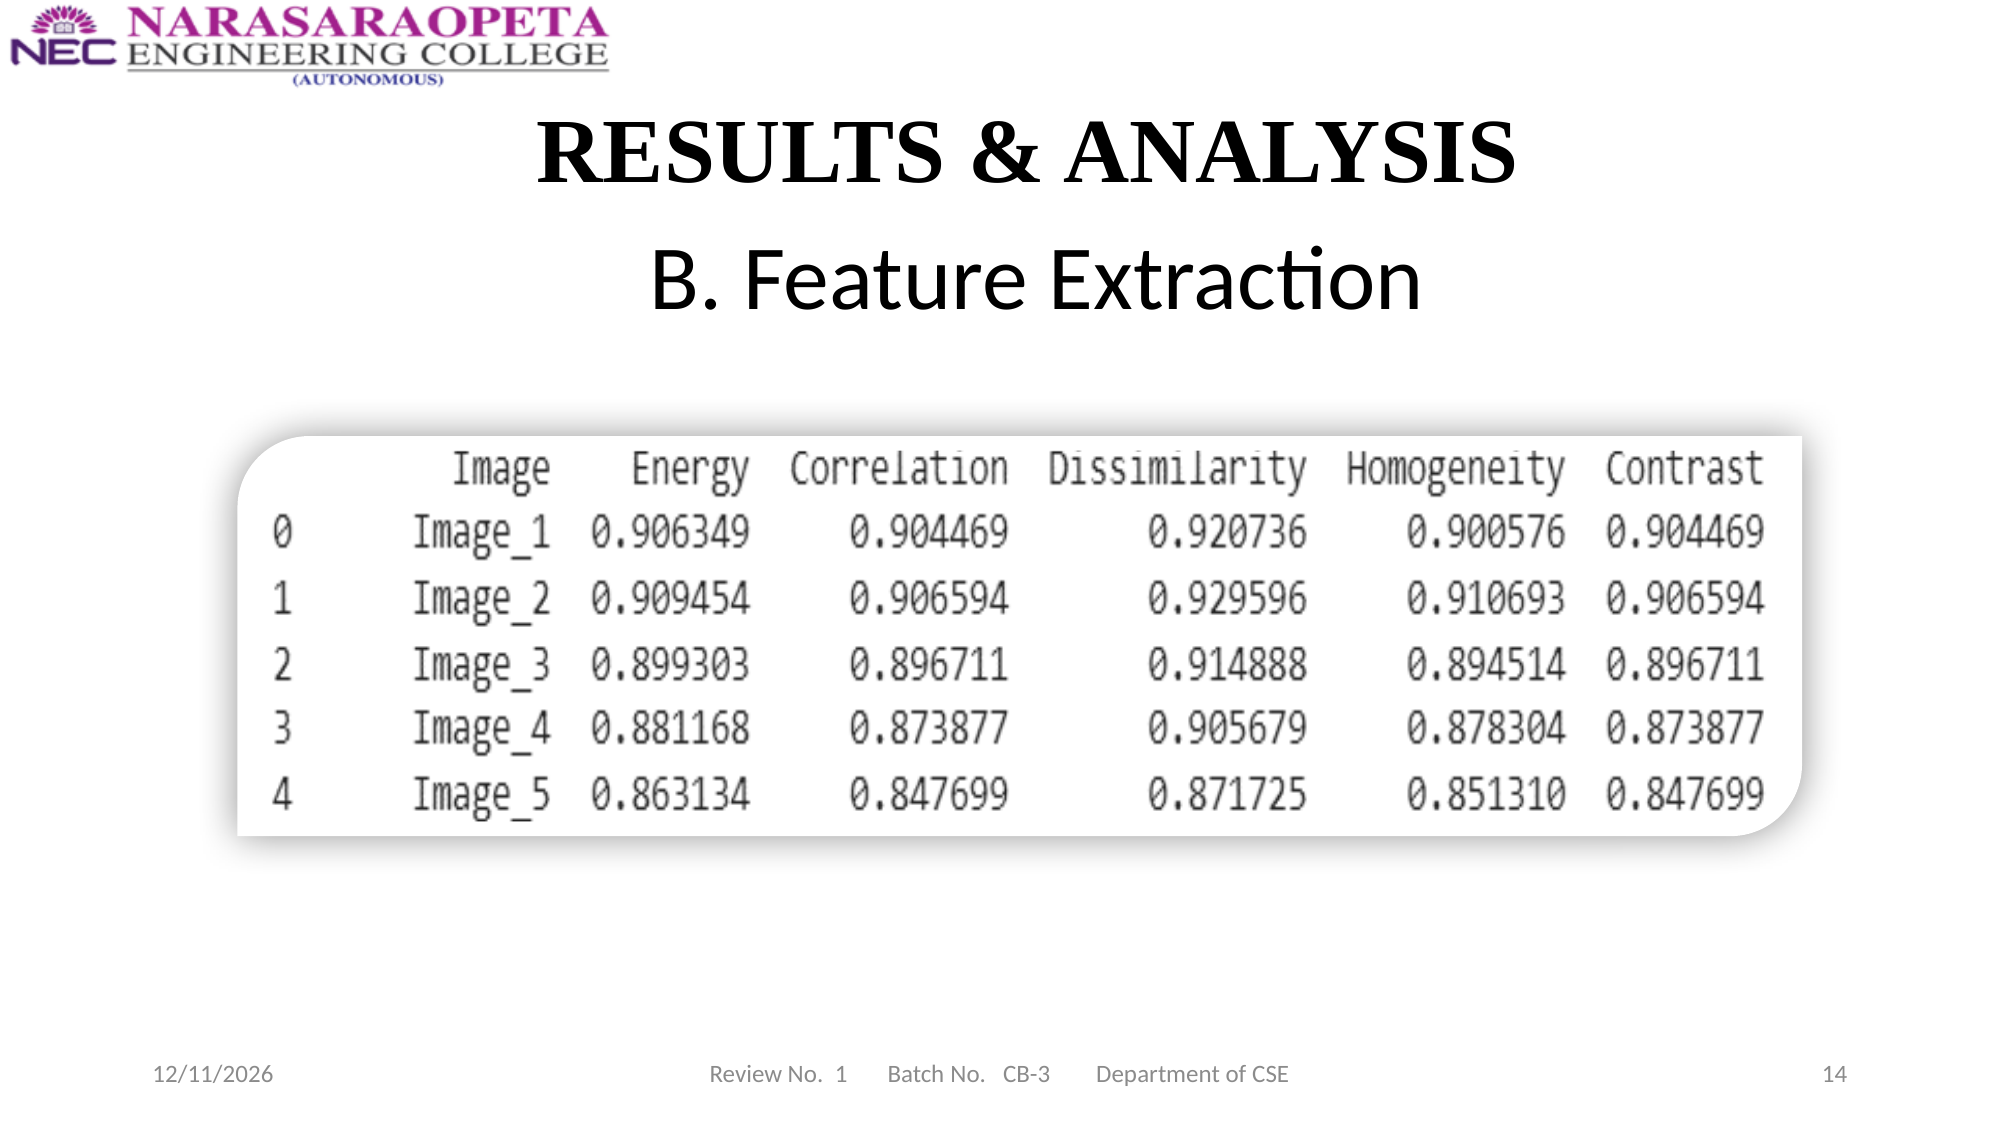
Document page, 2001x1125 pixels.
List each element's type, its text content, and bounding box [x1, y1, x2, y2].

picture [0, 0, 1280, 719]
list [244, 443, 1795, 829]
text_box B. Feature Extraction [587, 210, 1488, 335]
footer Review No. 1 Batch No. CB-3 Department of CSE [662, 1042, 1338, 1103]
title RESULTS & ANALYSIS [193, 59, 1863, 245]
slide_number 14 [1412, 1042, 1863, 1103]
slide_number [137, 1042, 588, 1103]
